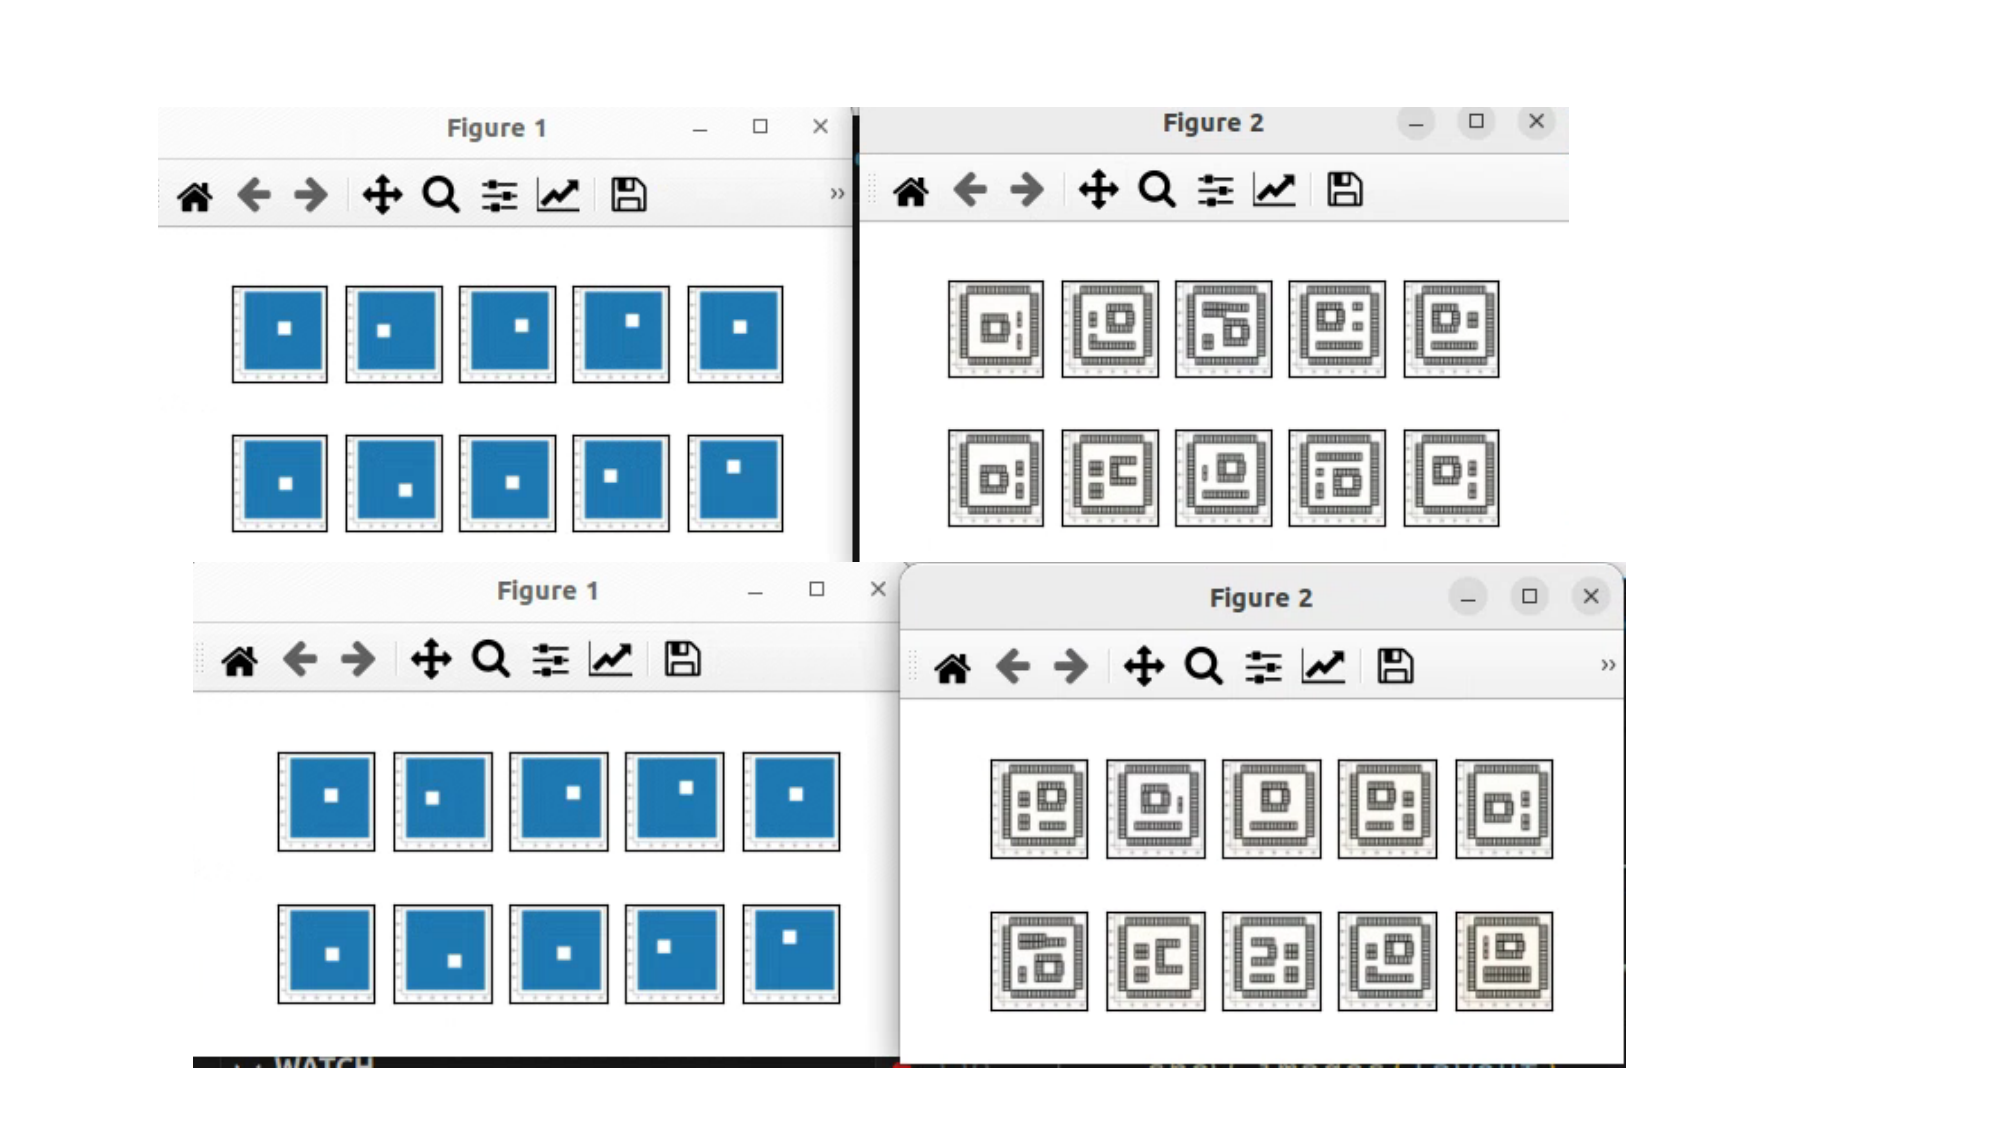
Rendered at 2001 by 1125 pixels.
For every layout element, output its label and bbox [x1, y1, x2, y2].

picture [193, 562, 1626, 1068]
list [158, 107, 1569, 577]
